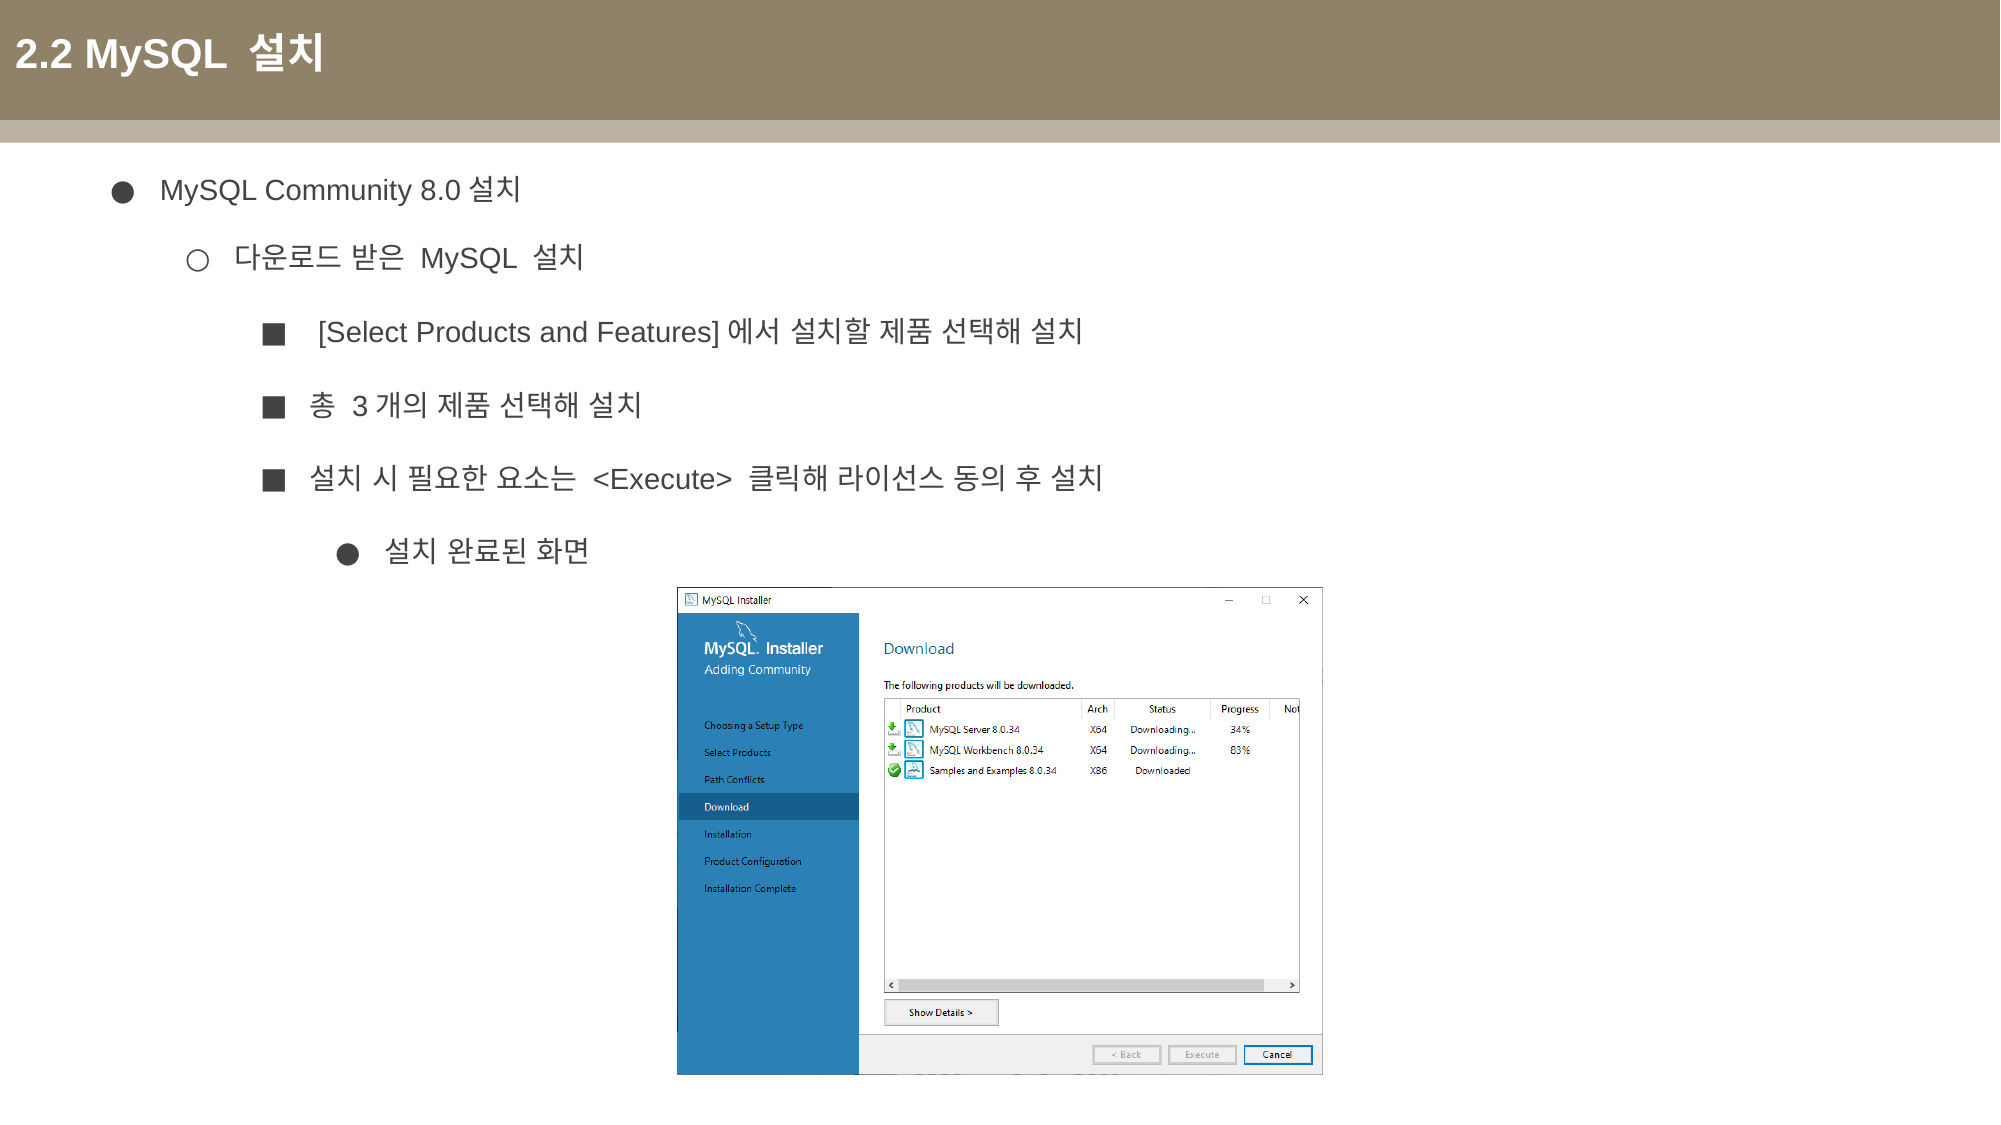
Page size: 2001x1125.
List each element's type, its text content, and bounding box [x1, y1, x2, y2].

list MySQL Community 8.0설치 다운로드 받은 MySQL 설치 [Select Products and Features]에서 설치할 제품 선택해 설치 총 3개의 제품 선택해 설치 설치 시 필요한 요소는 <Execute> 클릭해 라이선스 동의 후 설치 설치 완료된 화면 [69, 151, 1495, 1089]
text_box 2.2 MySQL 설치 [0, 12, 1864, 138]
picture [677, 587, 1323, 1075]
